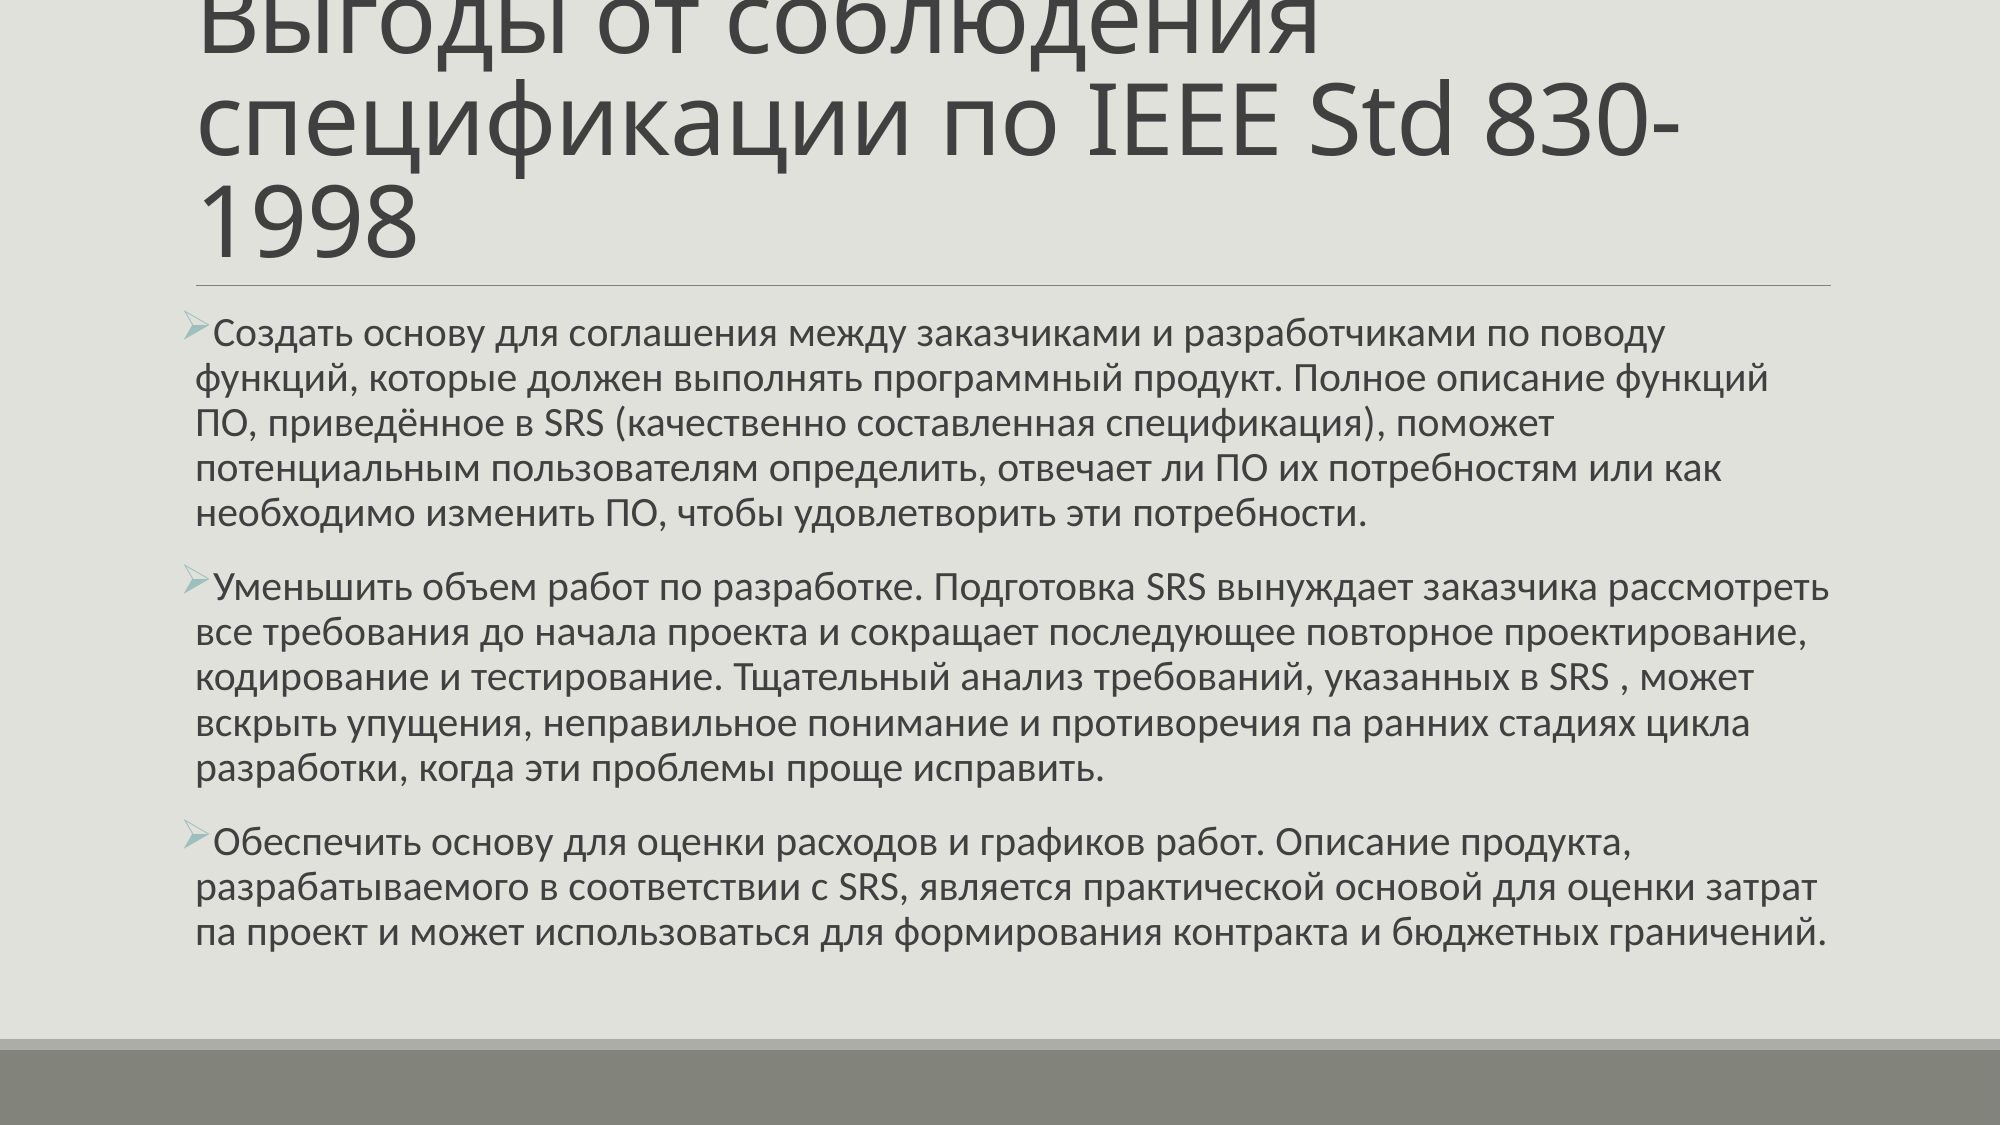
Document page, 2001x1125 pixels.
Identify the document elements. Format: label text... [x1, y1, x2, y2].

title Выгоды от соблюдения спецификации по IEEE Std 830-1998 [180, 47, 1830, 285]
list Создать основу для соглашения между заказчиками и разработчиками по поводу функций, которые должен выполнять программный продукт. Полное описание функций ПО, приведённое в SRS (качественно составленная спецификация), поможет потенциальным пользователям определить, отвечает ли ПО их потребностям или как необходимо изменить ПО, чтобы удовлетворить эти потребности. Уменьшить объем работ по разработке. Подготовка SRS вынуждает заказчика рассмотреть все требования до начала проекта и сокращает последующее повторное проектирование, кодирование и тестирование. Тщательный анализ требований, указанных в SRS , может вскрыть упущения, неправильное понимание и противоречия па ранних стадиях цикла разработки, когда эти проблемы проще исправить. Обеспечить основу для оценки расходов и графиков работ. Описание продукта, разрабатываемого в соответствии с SRS, является практической основой для оценки затрат па проект и может использоваться для формирования контракта и бюджетных граничений. [180, 302, 1830, 963]
